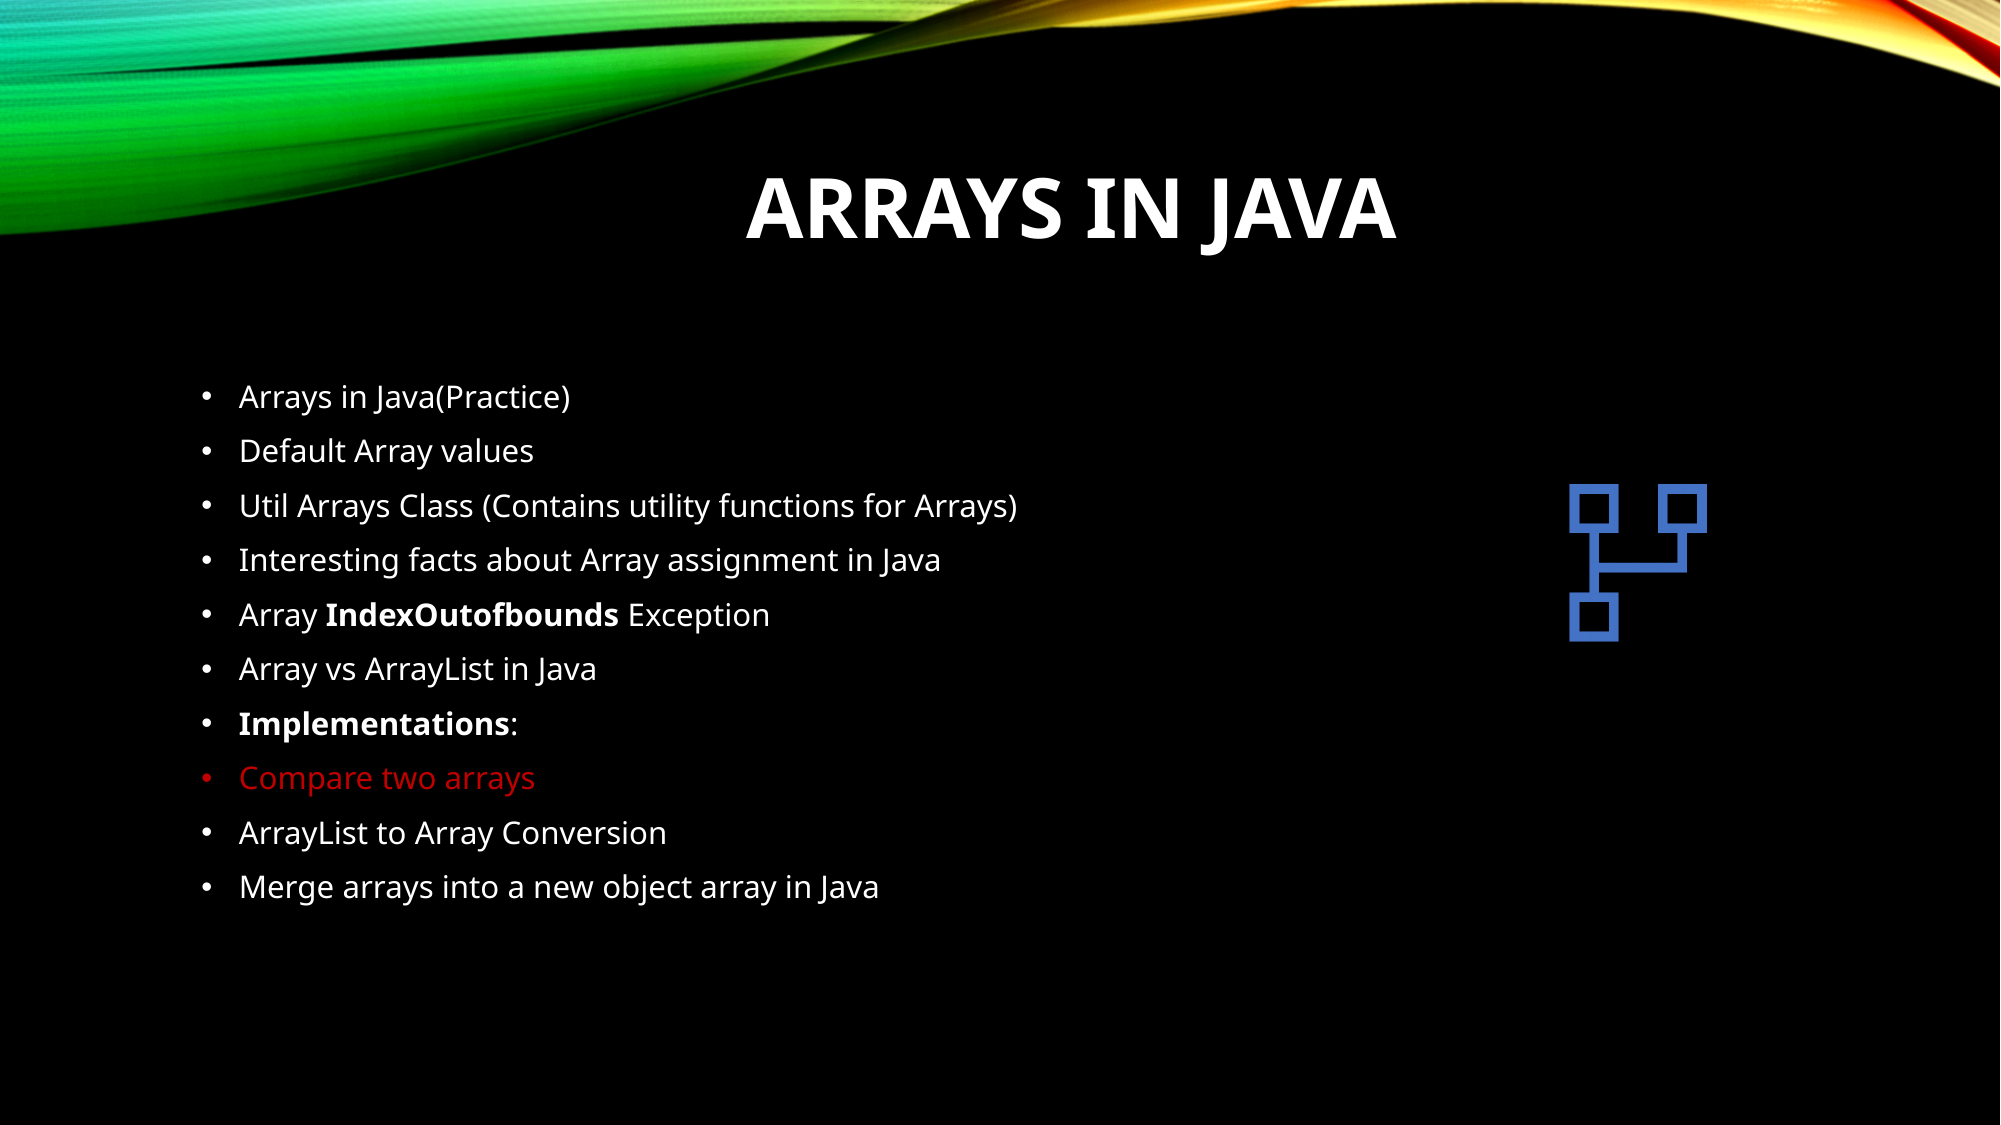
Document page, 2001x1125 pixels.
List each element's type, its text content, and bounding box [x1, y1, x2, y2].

picture [0, 0, 2000, 237]
title Arrays in Java [186, 102, 1413, 321]
list Arrays in Java(Practice) Default Array values Util Arrays Class (Contains utility functions for Arrays) Interesting facts about Array assignment in Java Array IndexOutofbounds Exception Array vs ArrayList in Java Implementations: Compare two arrays ArrayList to Array Conversion Merge arrays into a new object array in Java [186, 373, 1248, 940]
picture [1544, 468, 1732, 657]
